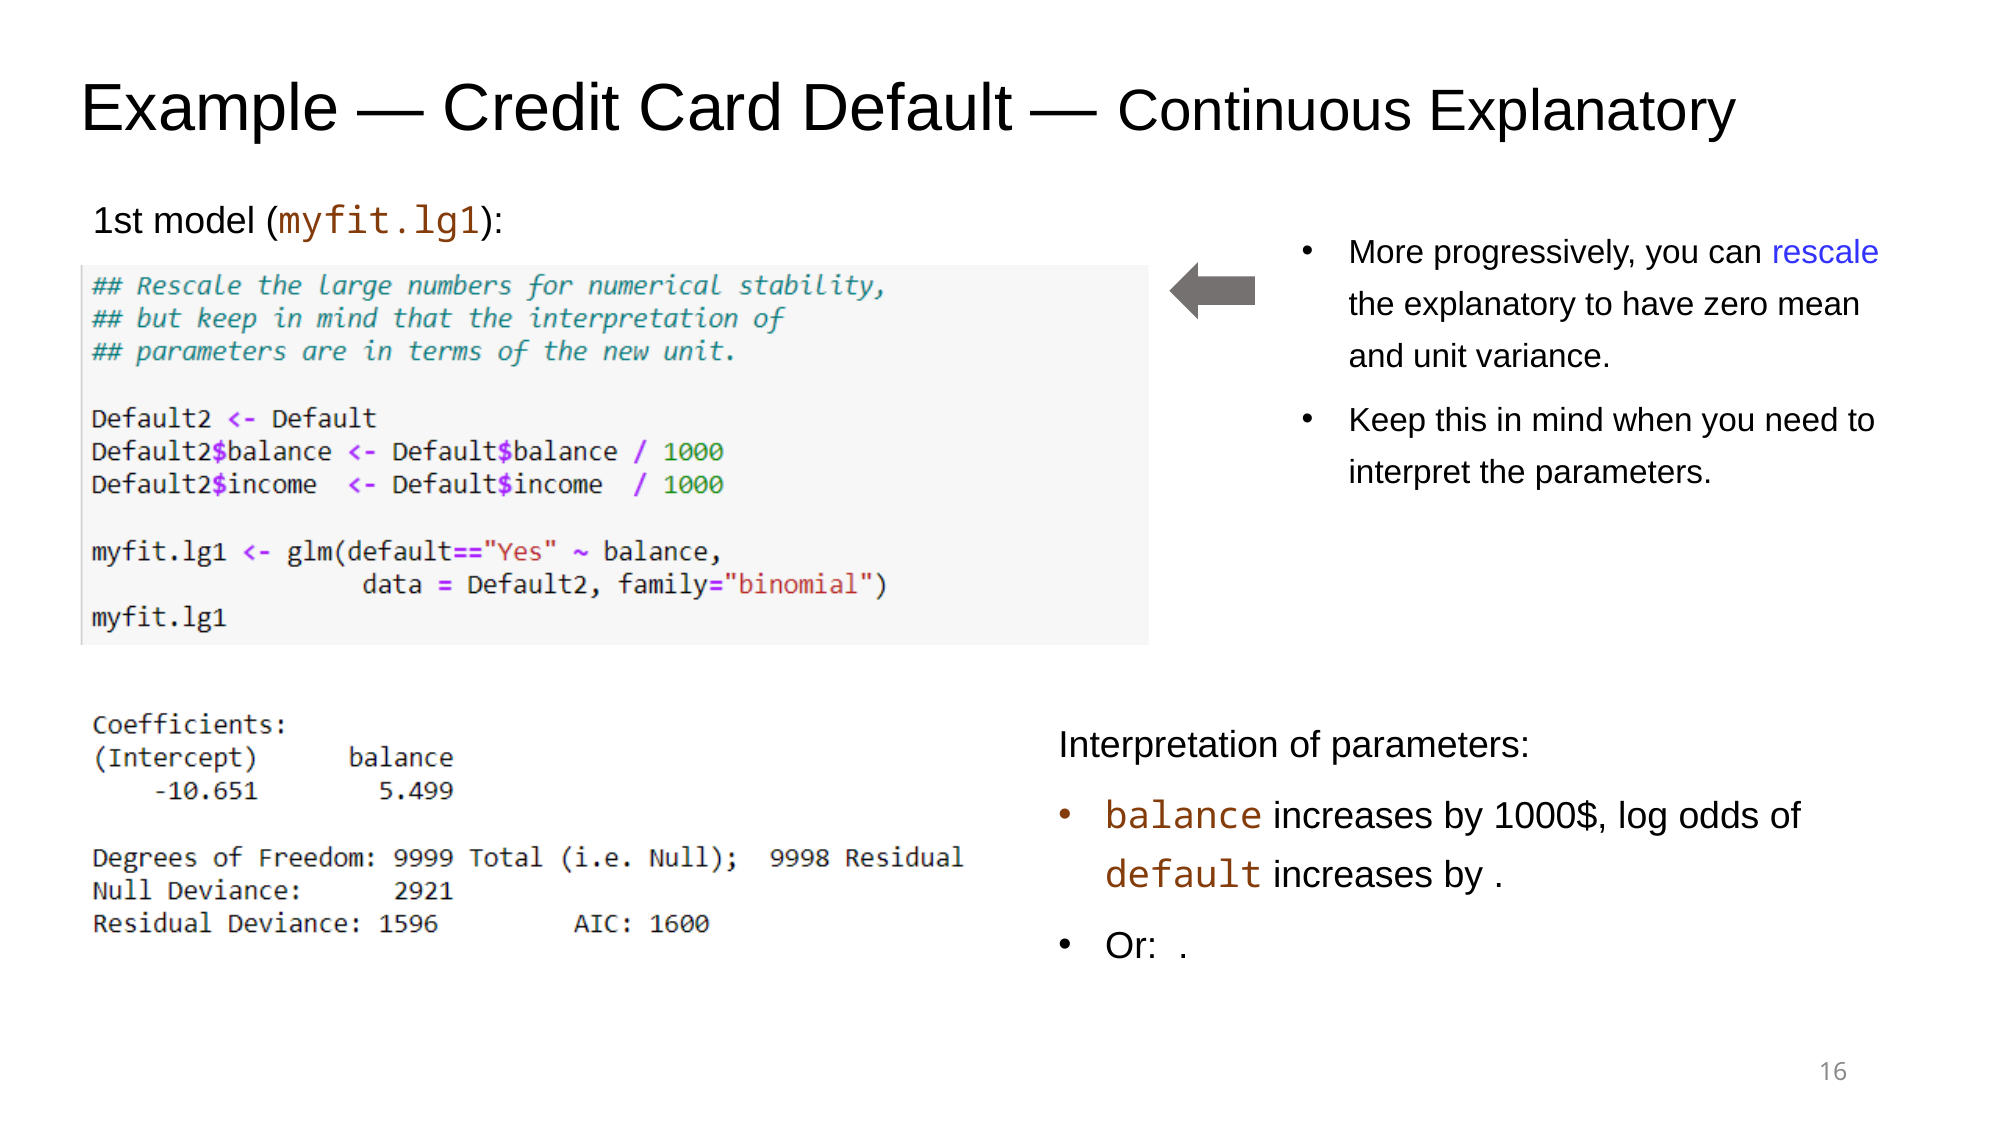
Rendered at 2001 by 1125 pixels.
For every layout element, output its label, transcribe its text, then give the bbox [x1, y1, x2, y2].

text_box More progressively, you can rescale the explanatory to have zero mean and unit variance. Keep this in mind when you need to interpret the parameters. [1286, 210, 1922, 498]
picture [78, 265, 1149, 645]
picture [78, 699, 1149, 945]
text_box Example — Credit Card Default — Continuous Explanatory [78, 21, 1887, 144]
text_box [1167, 259, 1256, 322]
slide_number 16 [1412, 1042, 1863, 1103]
